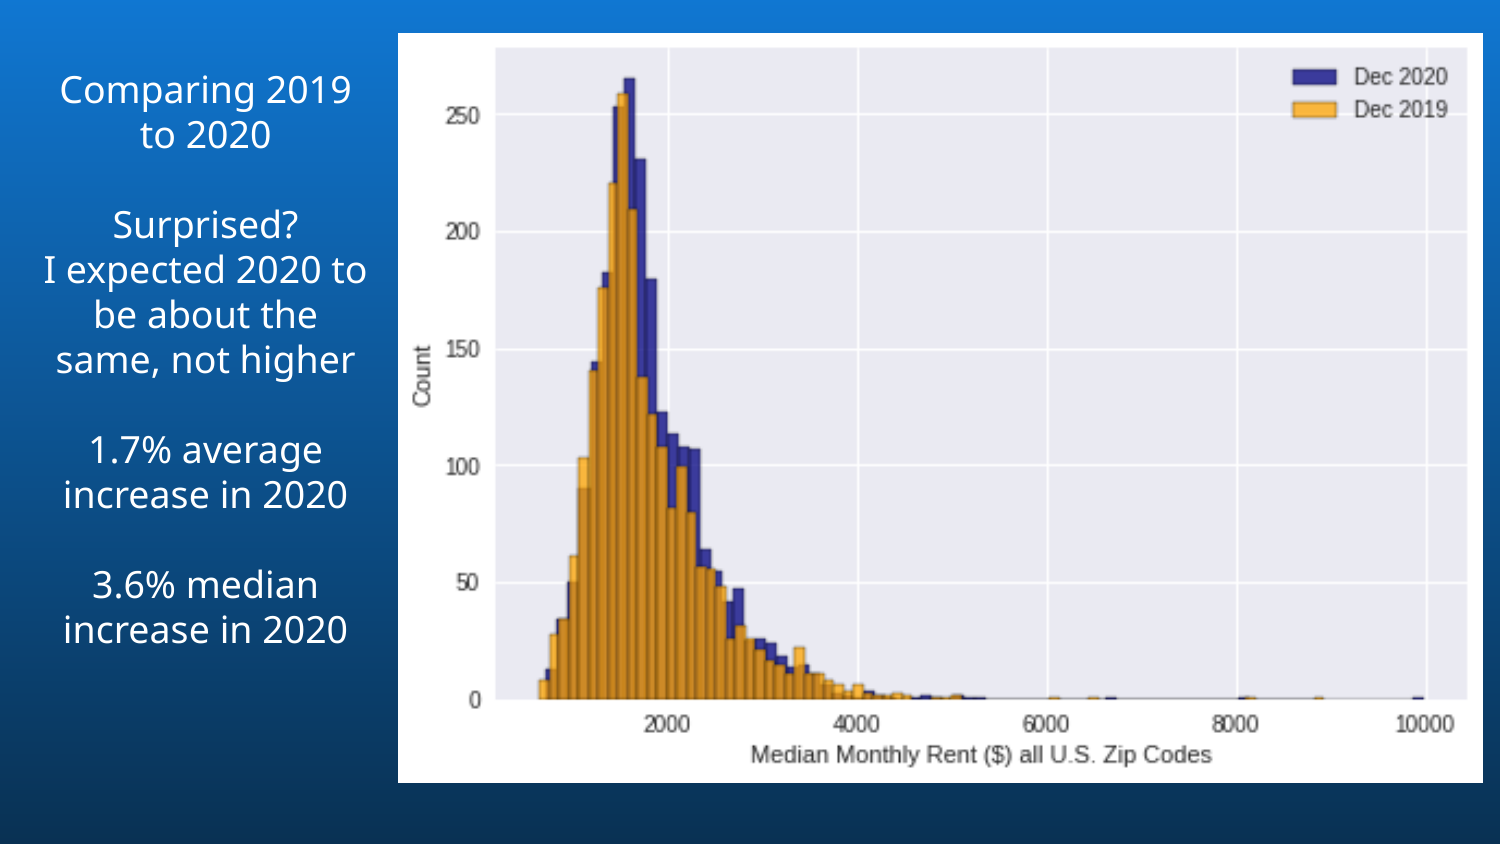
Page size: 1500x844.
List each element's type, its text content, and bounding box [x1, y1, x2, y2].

title Comparing 2019 to 2020 Surprised? I expected 2020 to be about the same, not higher 1.7% average increase in 2020 3.6% median increase in 2020 [26, 50, 385, 711]
picture [398, 33, 1483, 783]
